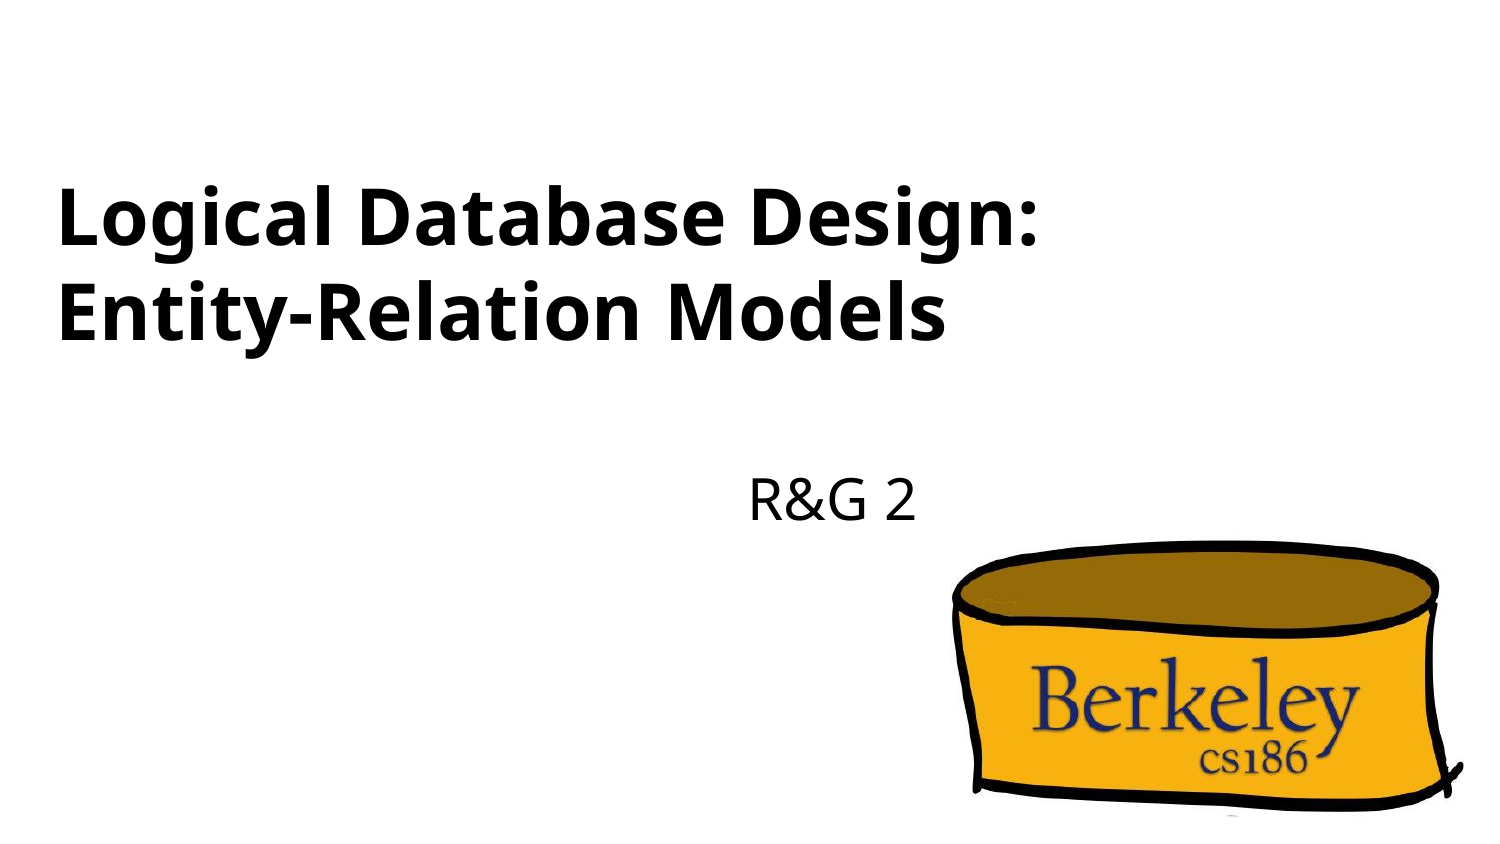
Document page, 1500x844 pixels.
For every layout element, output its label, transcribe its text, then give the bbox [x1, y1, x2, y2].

title Logical Database Design: Entity-Relation Models [40, 159, 1128, 422]
picture [950, 534, 1464, 818]
list R&G 2 [40, 454, 933, 712]
